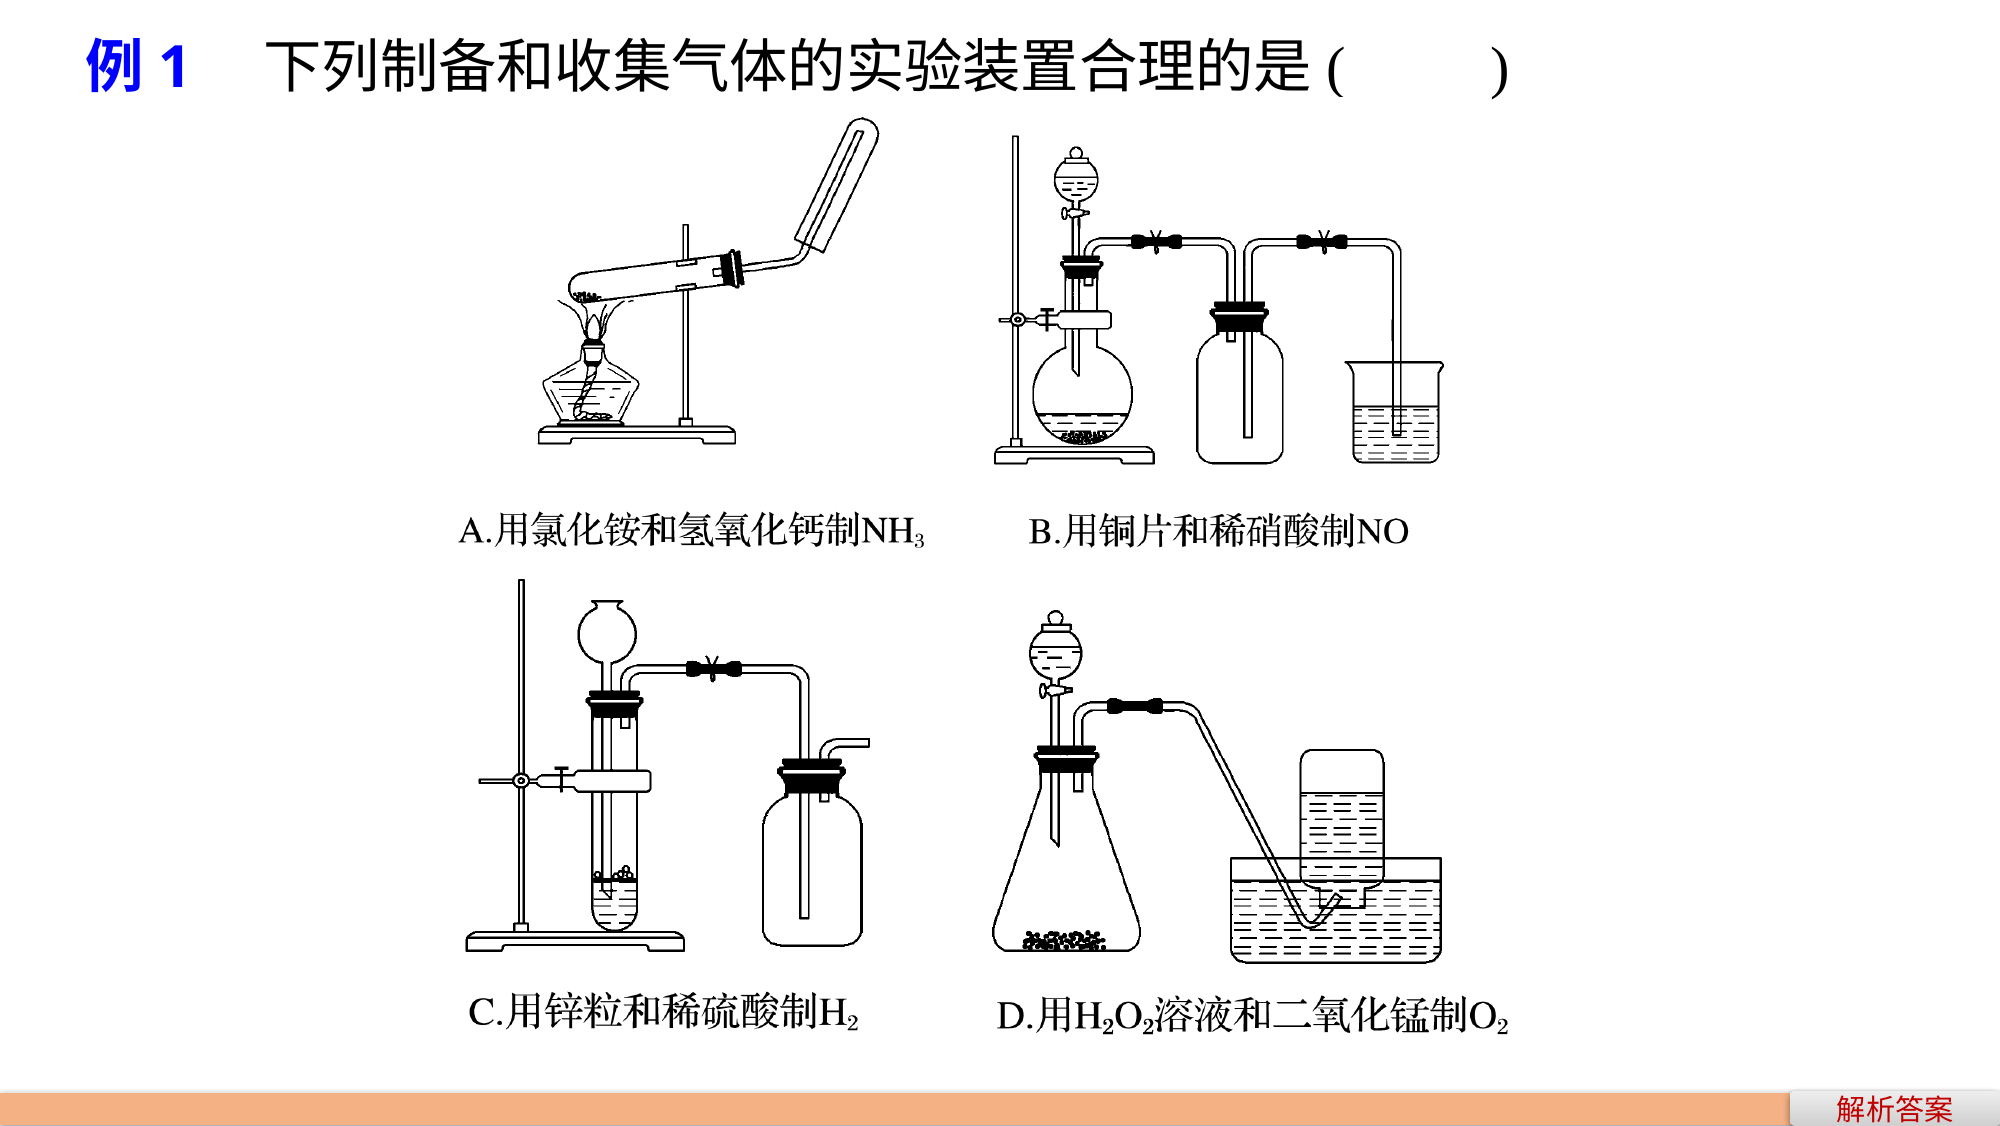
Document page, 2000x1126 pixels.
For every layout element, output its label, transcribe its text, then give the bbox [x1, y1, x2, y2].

text_box [0, 1092, 1787, 1126]
text_box 例1 下列制备和收集气体的实验装置合理的是( ) [65, 0, 1916, 109]
text_box 解析答案 [1788, 1089, 2000, 1126]
picture [418, 97, 1520, 1060]
